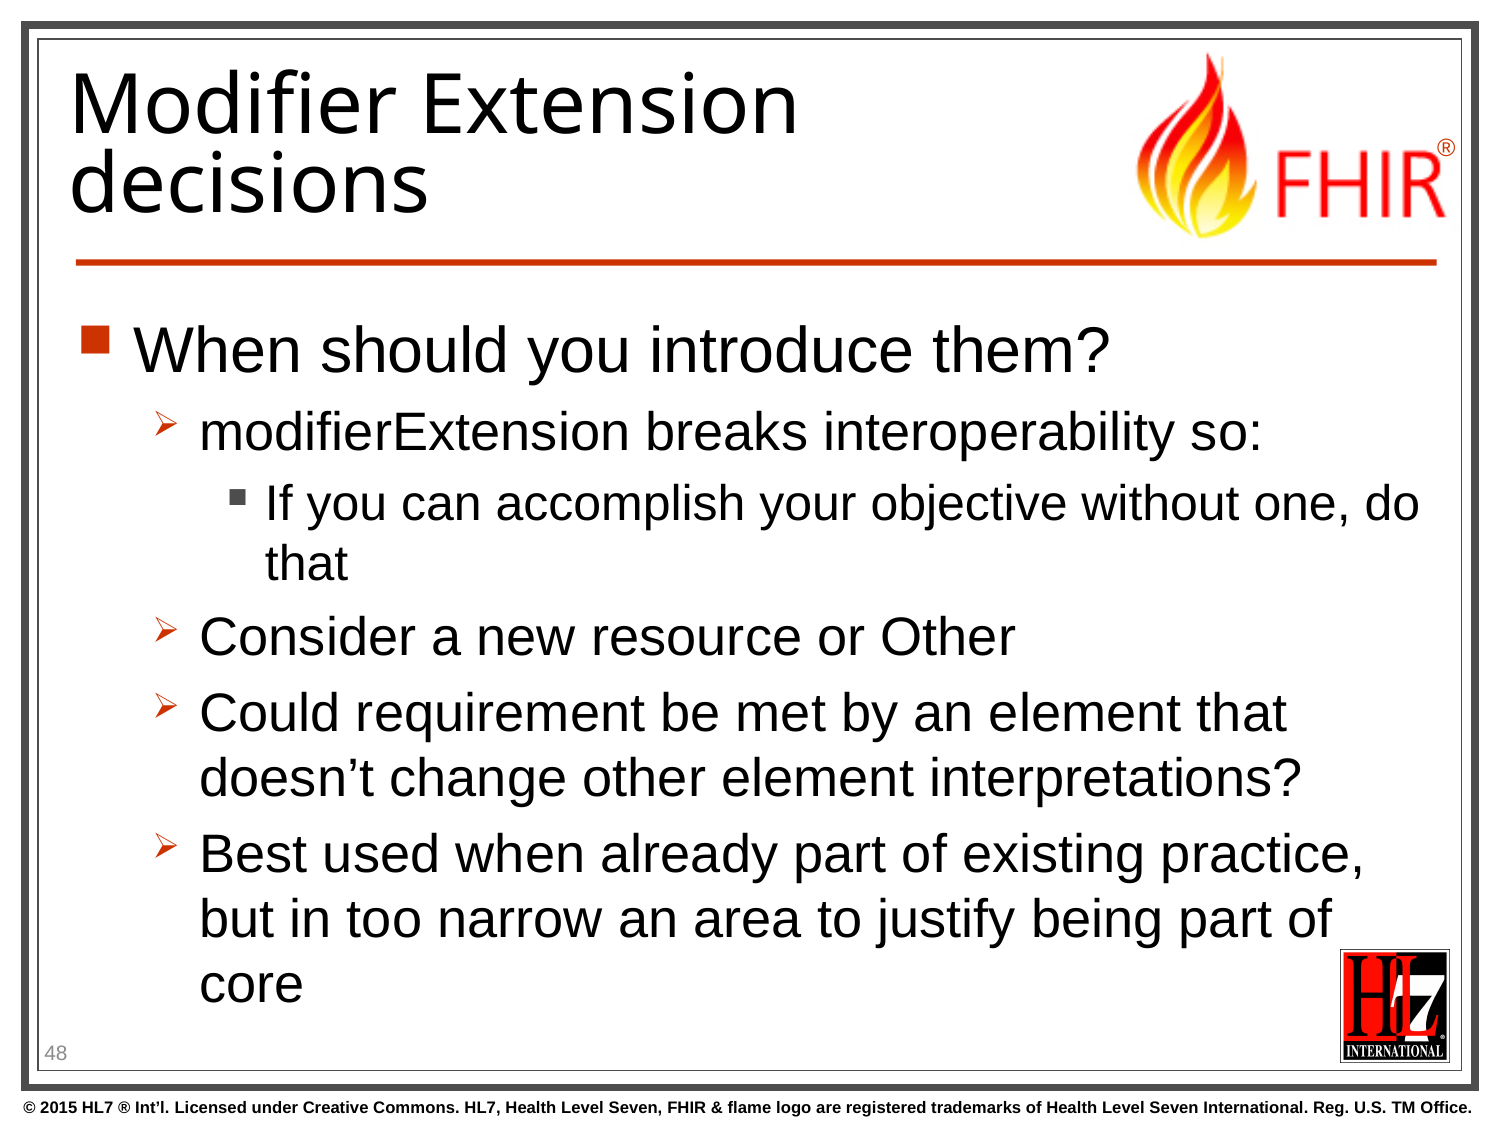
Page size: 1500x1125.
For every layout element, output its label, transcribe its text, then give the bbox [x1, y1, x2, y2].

list When should you introduce them? modifierExtension breaks interoperability so: If you can accomplish your objective without one, do that Consider a new resource or Other Could requirement be met by an element that doesn’t change other element interpretations? Best used when already part of existing practice, but in too narrow an area to justify being part of core [62, 299, 1438, 1059]
slide_number 48 [29, 1034, 148, 1071]
picture [1124, 42, 1458, 249]
picture [1340, 949, 1450, 1063]
title Modifier Extension decisions [53, 54, 1128, 244]
